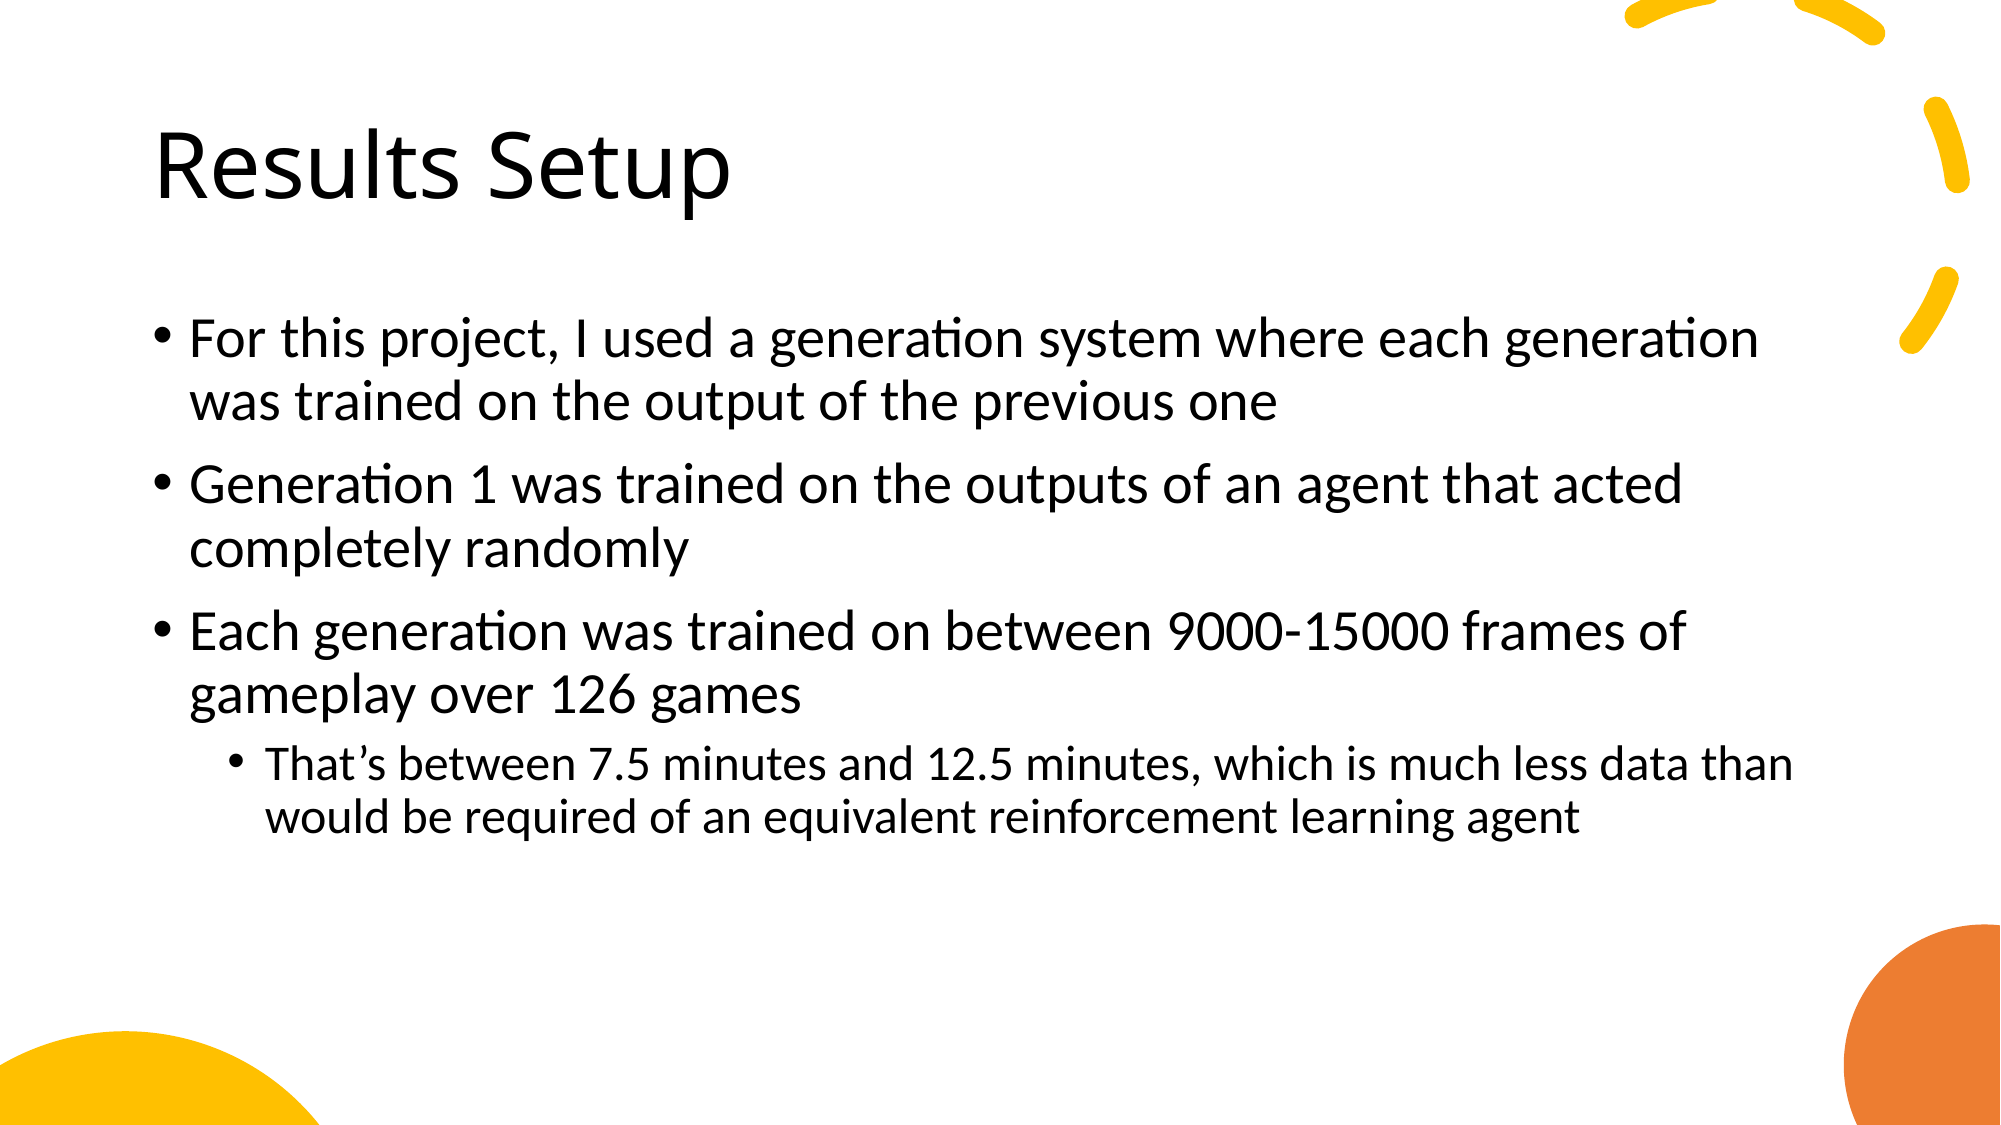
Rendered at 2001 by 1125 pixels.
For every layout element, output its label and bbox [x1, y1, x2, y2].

text_box [0, 0, 2000, 1125]
